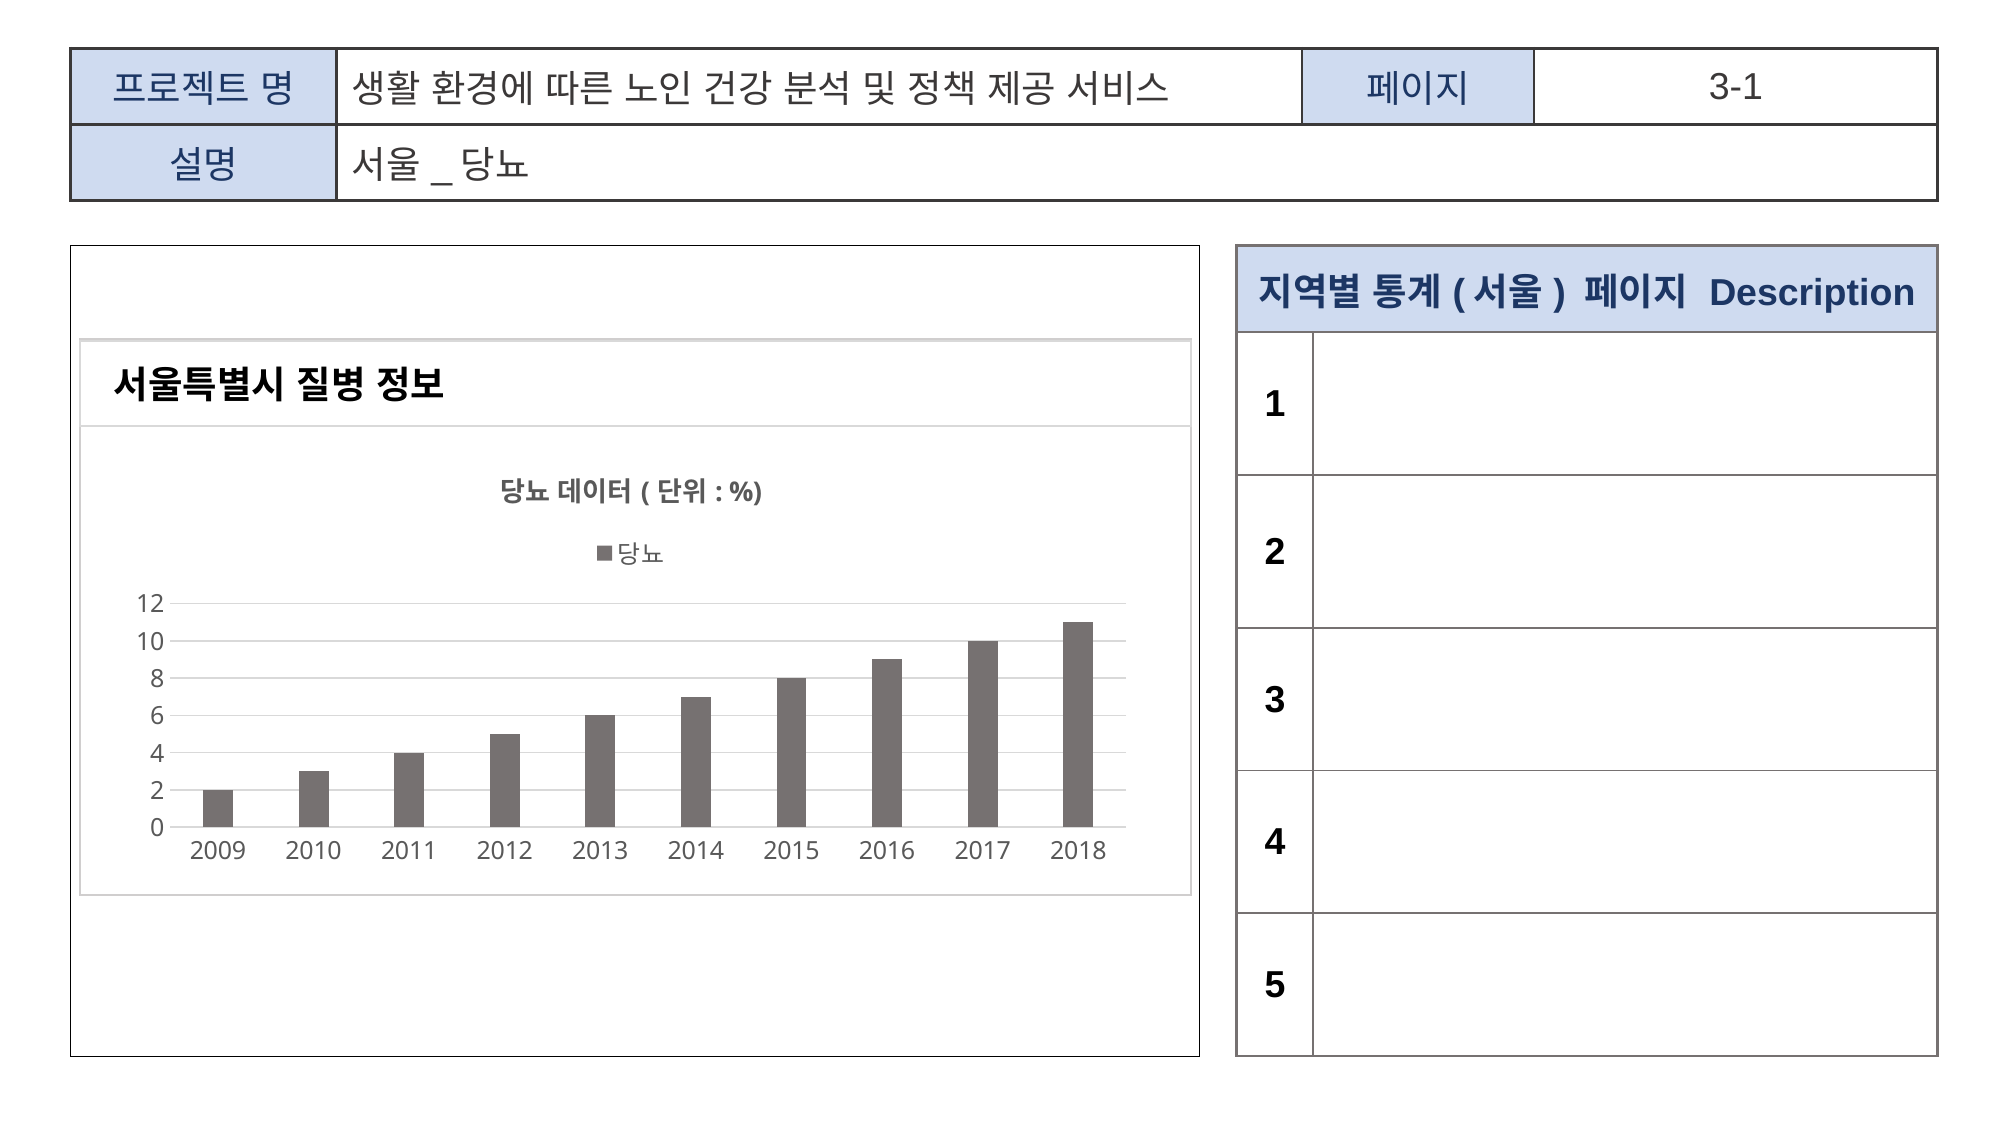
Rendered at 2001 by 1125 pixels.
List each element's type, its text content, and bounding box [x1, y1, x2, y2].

table_cell [1314, 914, 1936, 1055]
table_cell 1 [1238, 333, 1312, 474]
table_cell 설명 [72, 126, 335, 199]
table_cell 3 [1238, 629, 1312, 770]
table_cell 서울_당뇨 [338, 126, 1936, 199]
table_header 지역별 통계(서울) 페이지 Description [1238, 247, 1936, 331]
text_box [79, 339, 1192, 896]
table_cell [1314, 333, 1936, 474]
table_header 3-1 [1535, 50, 1936, 123]
table_cell [1314, 771, 1936, 912]
table_cell 2 [1238, 476, 1312, 627]
table_cell 4 [1238, 771, 1312, 912]
table_header 생활 환경에 따른 노인 건강 분석 및 정책 제공 서비스 [338, 50, 1301, 123]
table_cell [1314, 476, 1936, 627]
text_box [70, 244, 1201, 1057]
table_header 페이지 [1303, 50, 1533, 123]
table_header 프로젝트 명 [72, 50, 335, 123]
table_cell [1314, 629, 1936, 770]
table_cell 5 [1238, 914, 1312, 1055]
